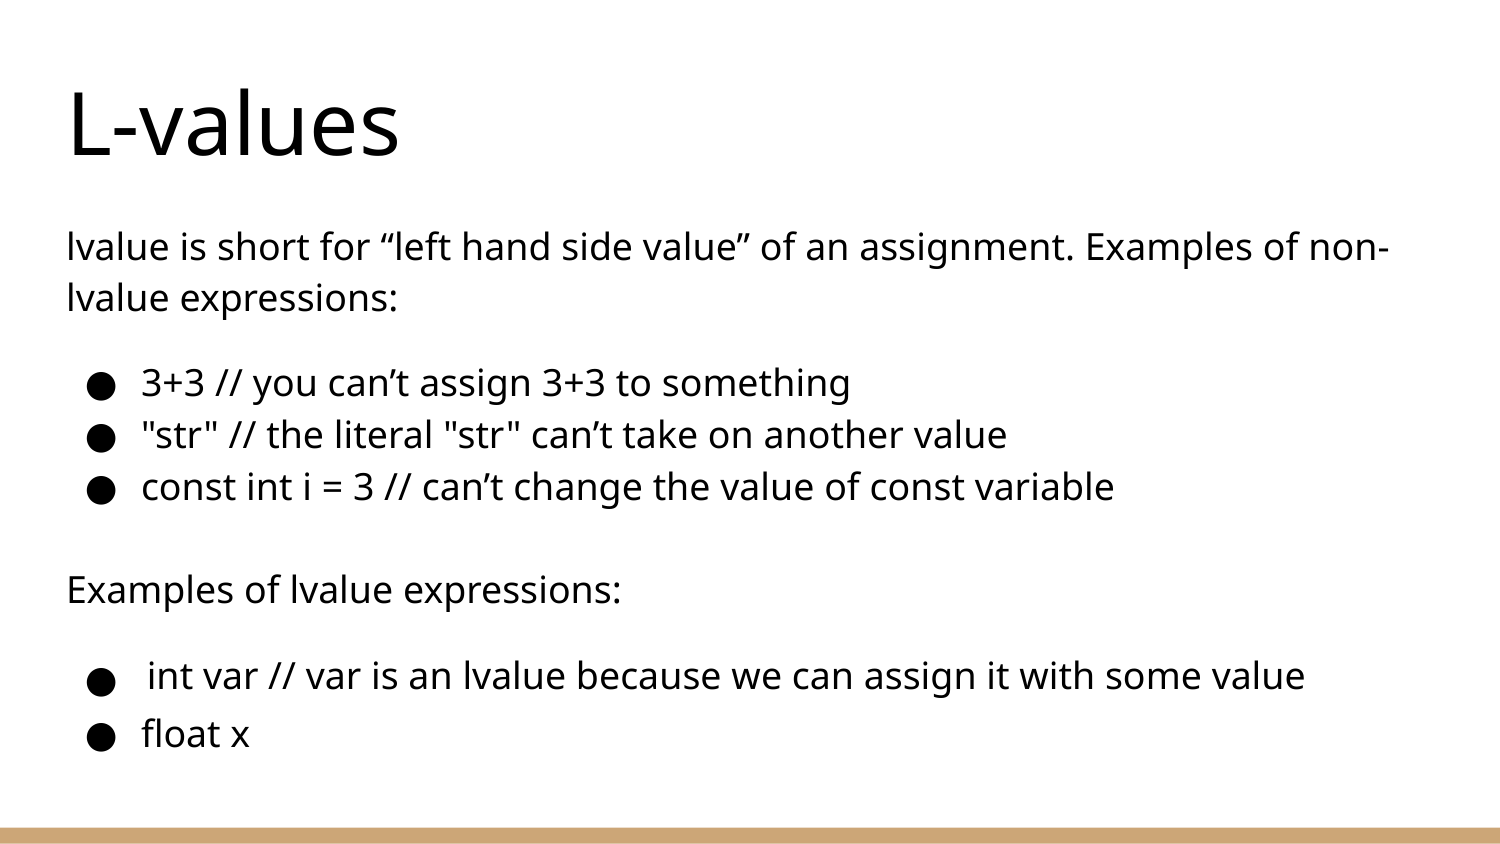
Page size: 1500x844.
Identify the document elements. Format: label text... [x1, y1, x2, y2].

title L-values [51, 51, 1449, 189]
list lvalue is short for “left hand side value” of an assignment. Examples of non-lvalue expressions: 3+3 // you can’t assign 3+3 to something "str" // the literal "str" can’t take on another value const int i = 3 // can’t change the value of const variable Examples of lvalue expressions: int var // var is an lvalue because we can assign it with some value float x [51, 200, 1449, 752]
